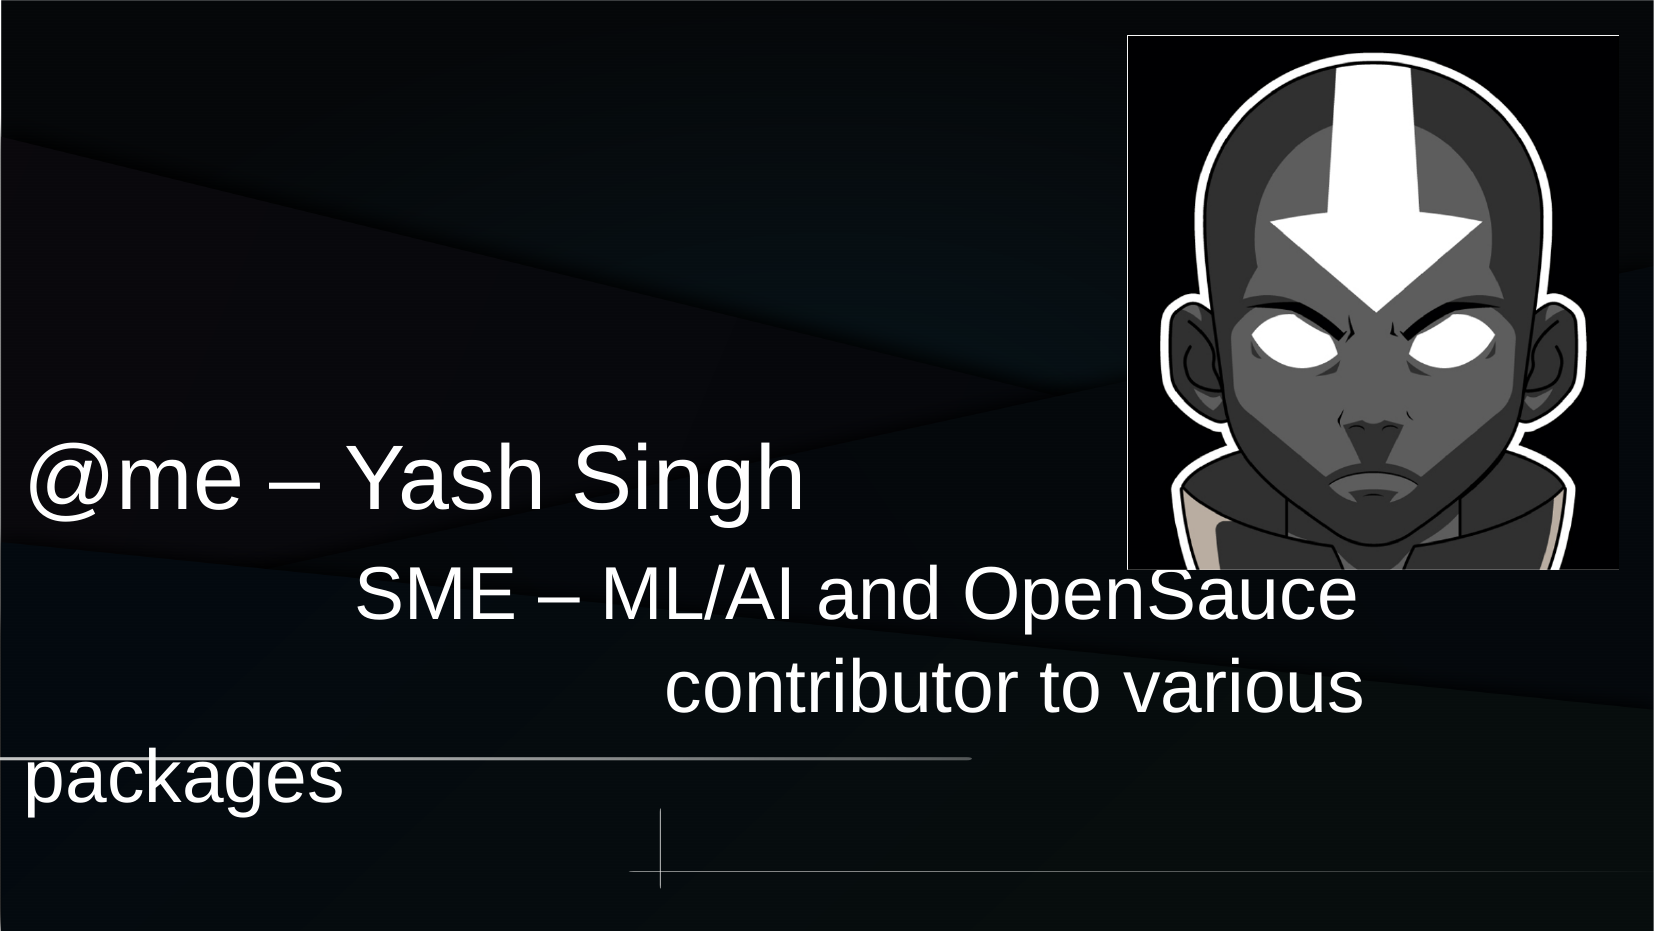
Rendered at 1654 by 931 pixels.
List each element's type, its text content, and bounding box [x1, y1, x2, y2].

picture [0, 0, 1654, 931]
text_box @me – Yash Singh SME – ML/AI and OpenSauce contributor to various packages [23, 456, 1500, 780]
